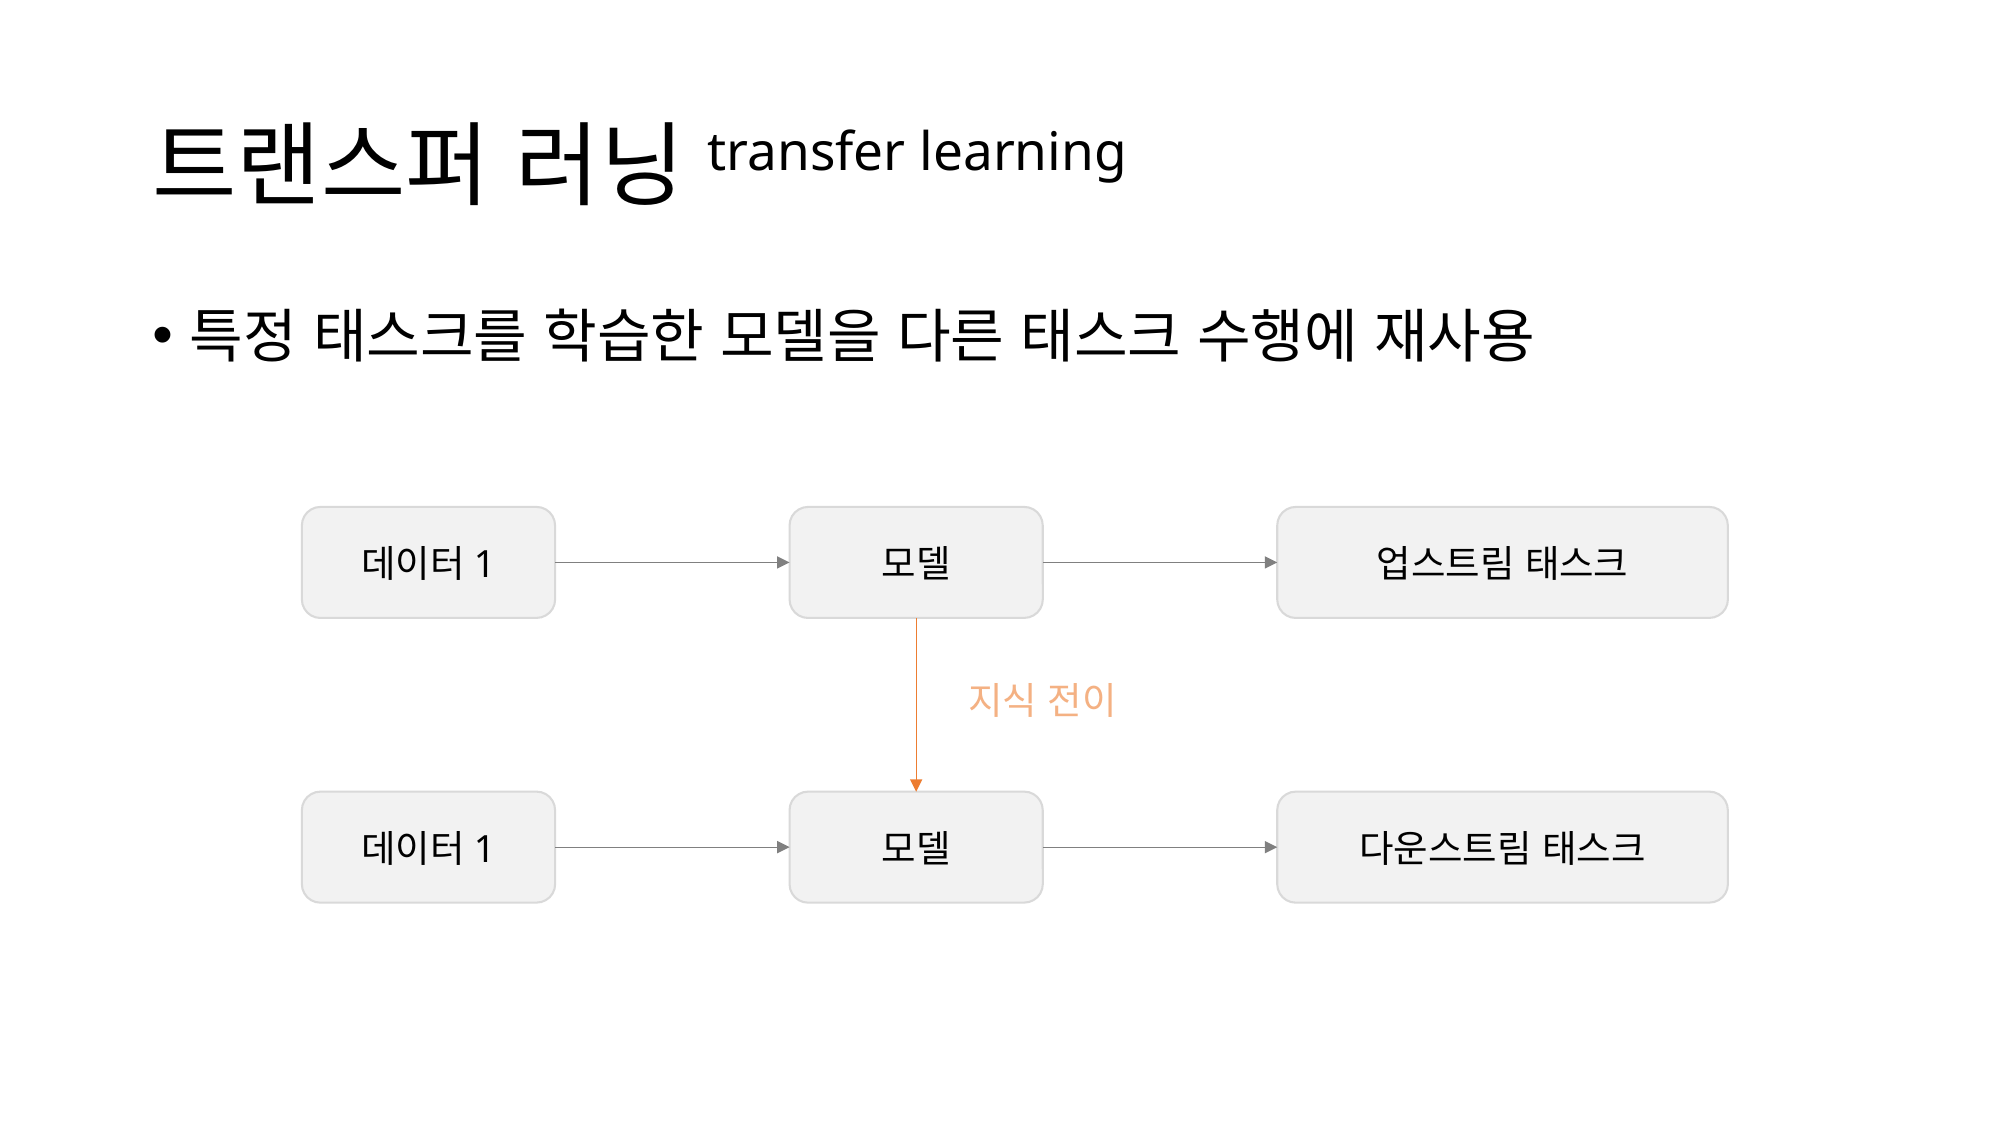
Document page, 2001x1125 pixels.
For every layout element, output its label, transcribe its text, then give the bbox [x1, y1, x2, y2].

text_box 업스트림 태스크 [1276, 505, 1729, 619]
text_box 모델 [788, 505, 1044, 619]
text_box 다운스트림 태스크 [1276, 790, 1729, 904]
title 트랜스퍼 러닝transfer learning [137, 59, 1863, 278]
text_box 데이터1 [300, 505, 557, 619]
text_box 지식 전이 [953, 669, 1132, 730]
list 특정 태스크를 학습한 모델을 다른 태스크 수행에 재사용 [137, 299, 1863, 1014]
text_box 데이터1 [300, 790, 557, 904]
text_box 모델 [788, 790, 1044, 904]
